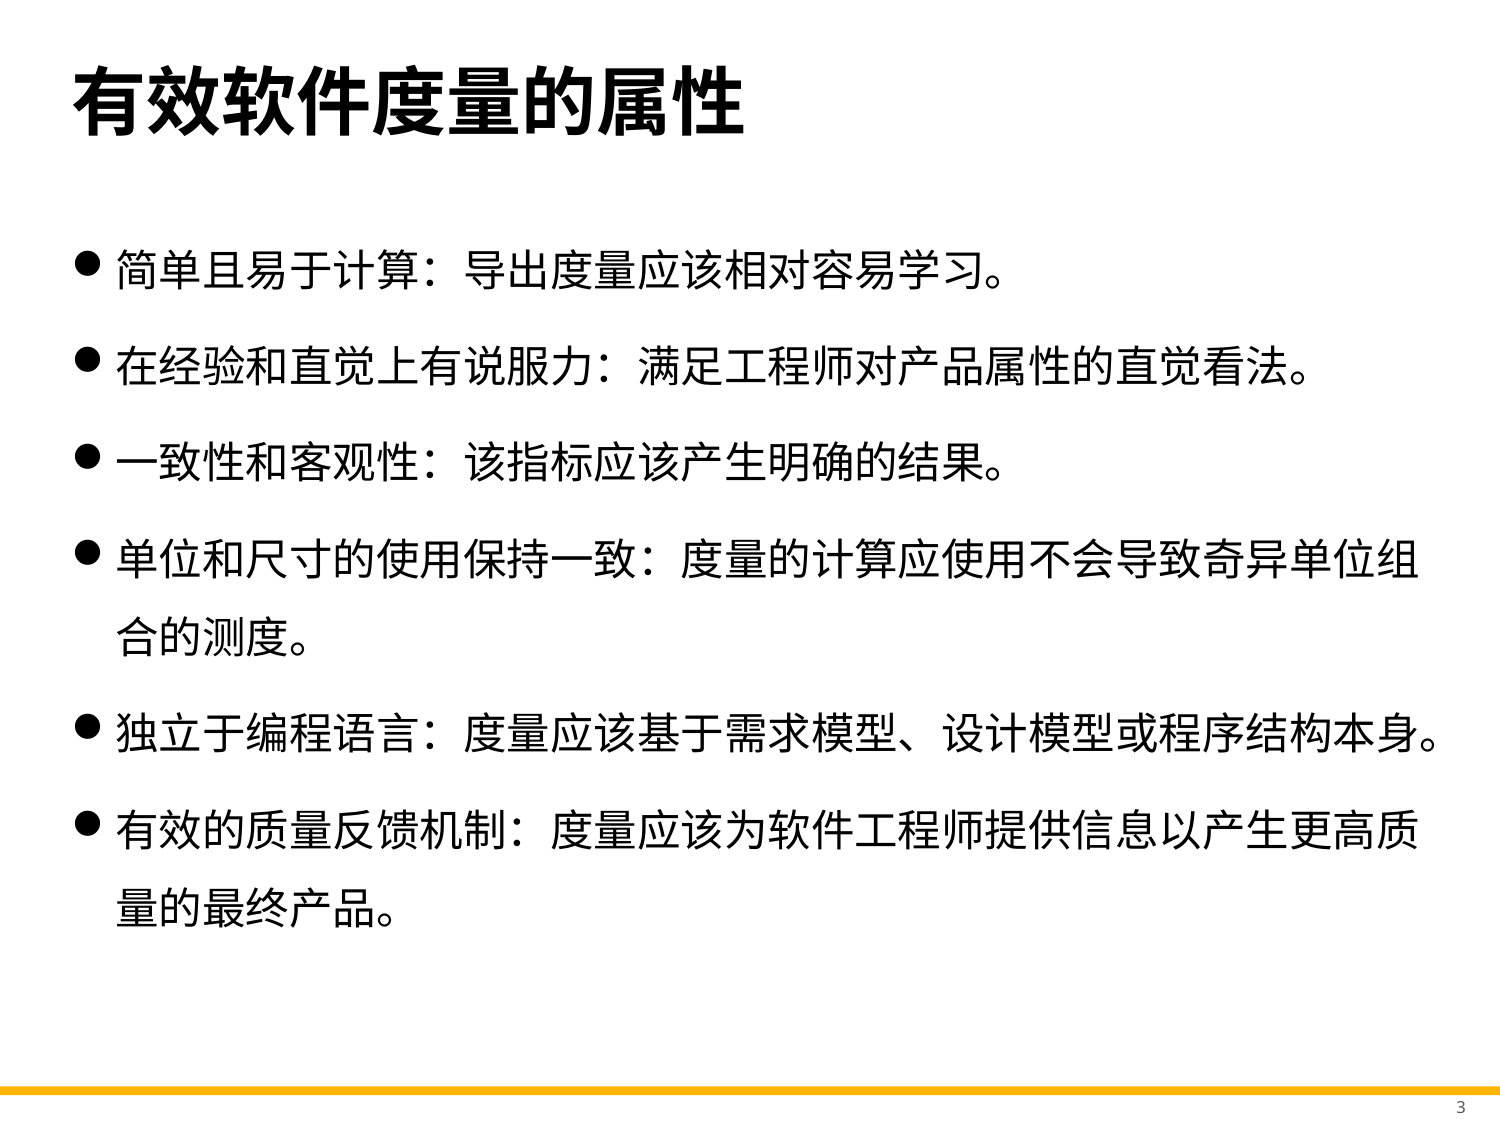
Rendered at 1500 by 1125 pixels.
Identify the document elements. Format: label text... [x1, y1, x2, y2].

title 有效软件度量的属性 [56, 50, 1444, 162]
list 简单且易于计算：导出度量应该相对容易学习。 在经验和直觉上有说服力：满足工程师对产品属性的直觉看法。 一致性和客观性：该指标应该产生明确的结果。 单位和尺寸的使用保持一致：度量的计算应使用不会导致奇异单位组合的测度。 独立于编程语言：度量应该基于需求模型、设计模型或程序结构本身。 有效的质量反馈机制：度量应该为软件工程师提供信息以产生更高质量的最终产品。 [56, 209, 1444, 1025]
slide_number 3 [1415, 1094, 1474, 1122]
